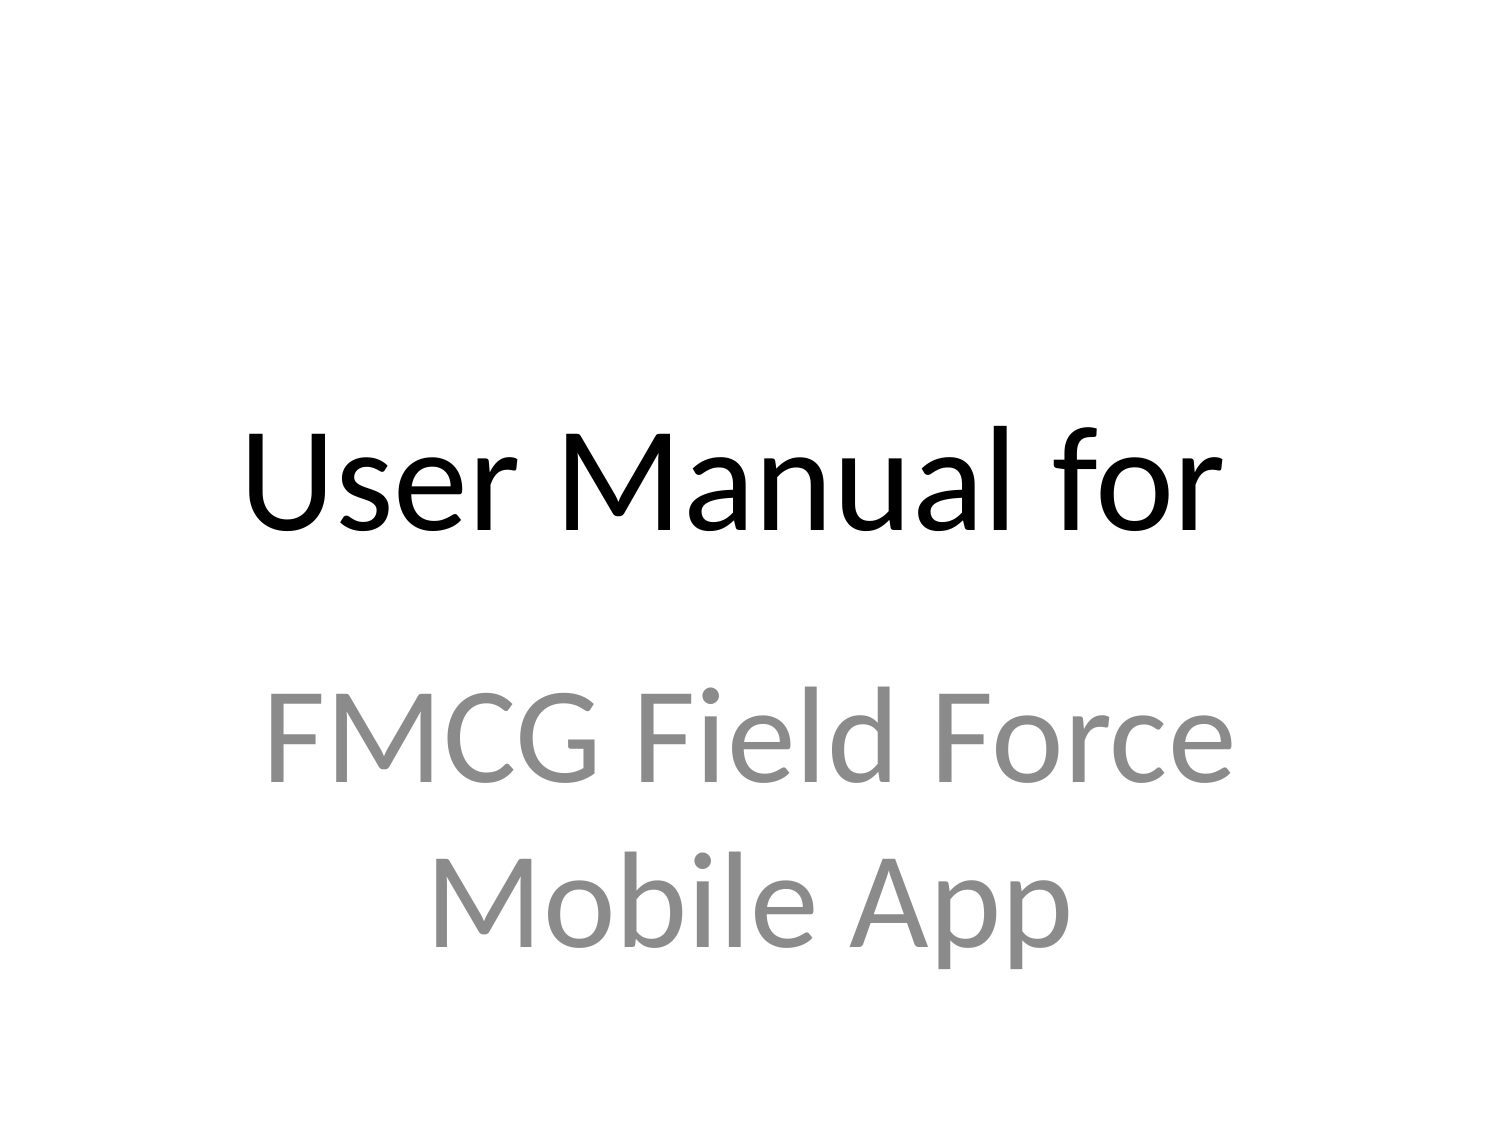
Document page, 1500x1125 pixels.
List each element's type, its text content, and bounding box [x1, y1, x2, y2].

subtitle FMCG Field Force Mobile App [225, 637, 1275, 925]
title User Manual for [112, 349, 1388, 591]
